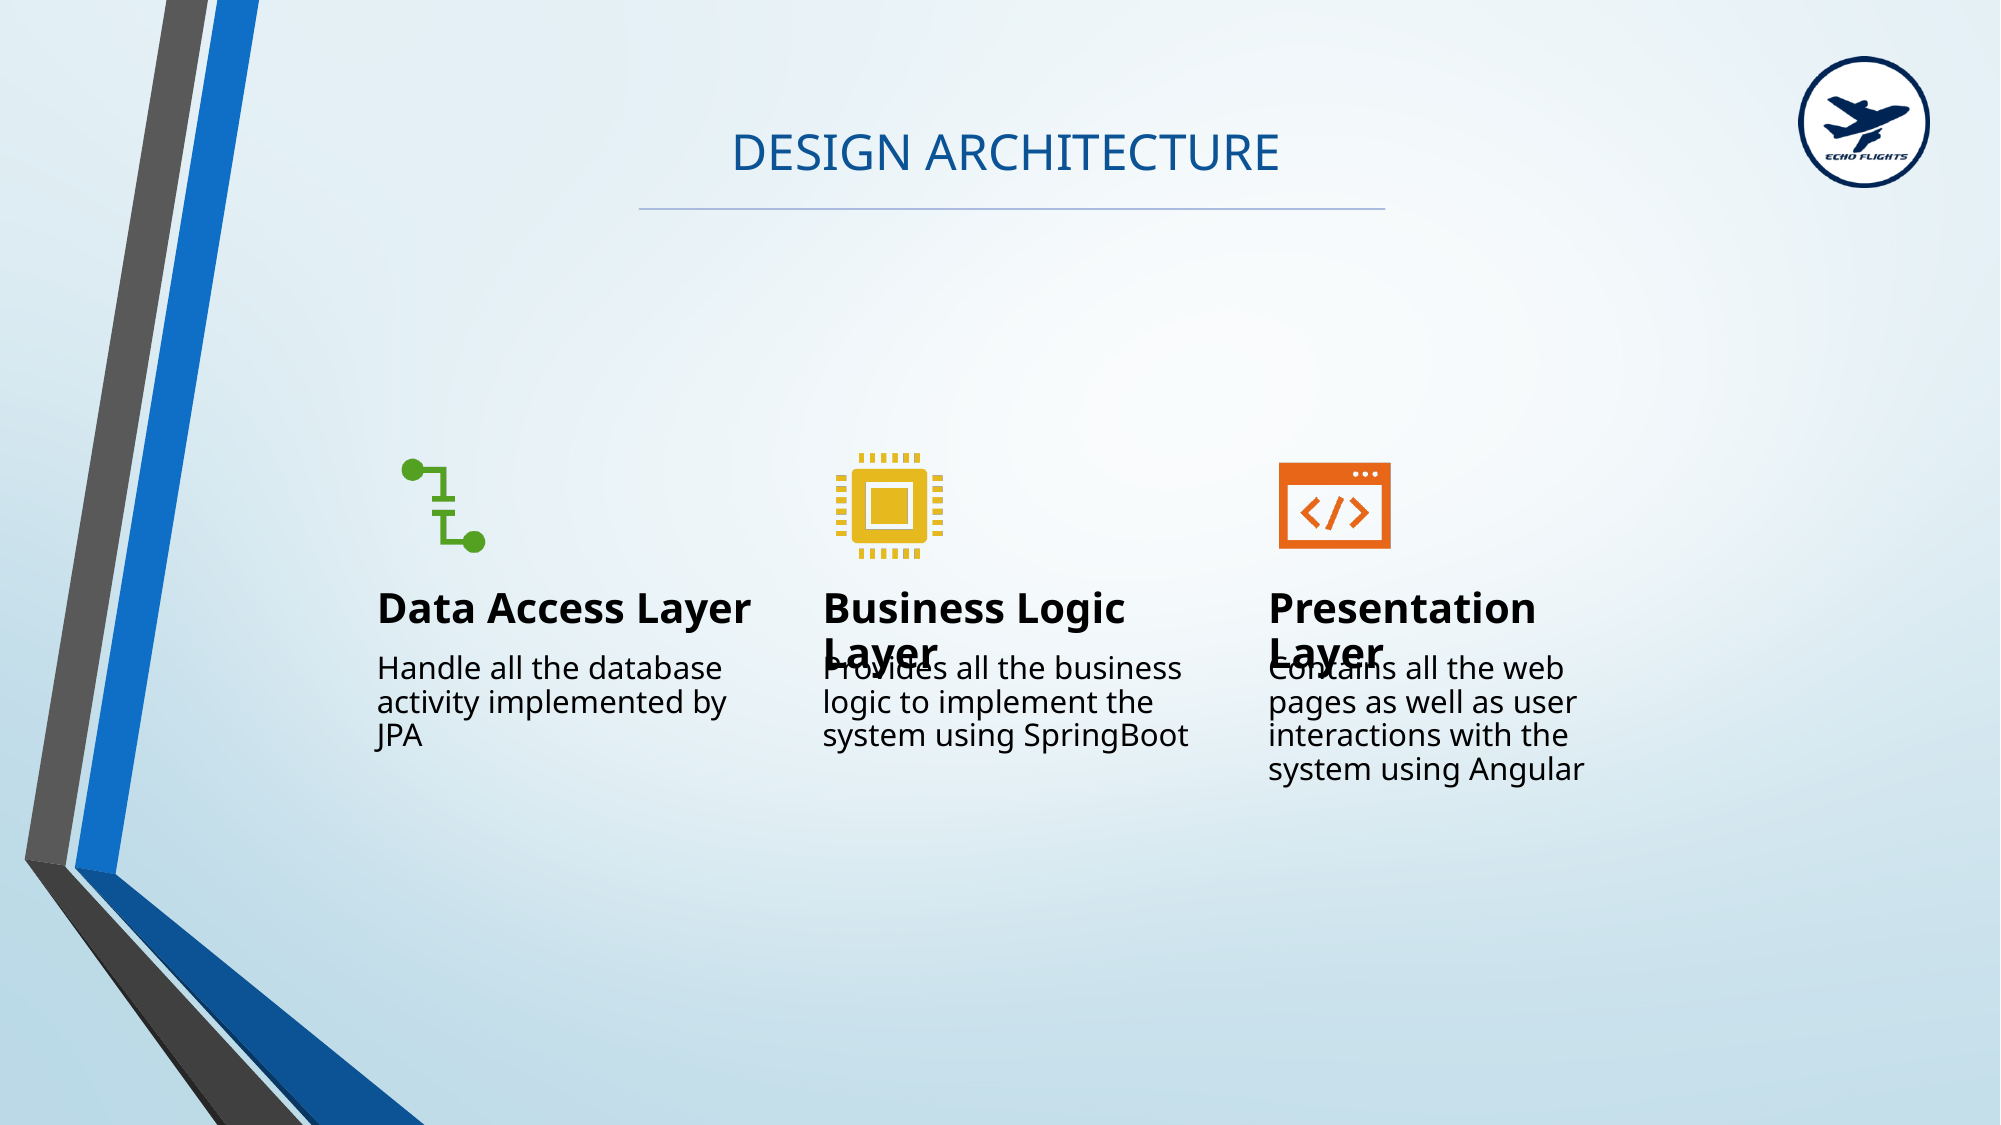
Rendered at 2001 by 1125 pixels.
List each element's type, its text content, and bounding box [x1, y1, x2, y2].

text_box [376, 208, 1648, 1046]
picture [1798, 56, 1930, 188]
title DESIGN ARCHITECTURE [672, 92, 1340, 208]
